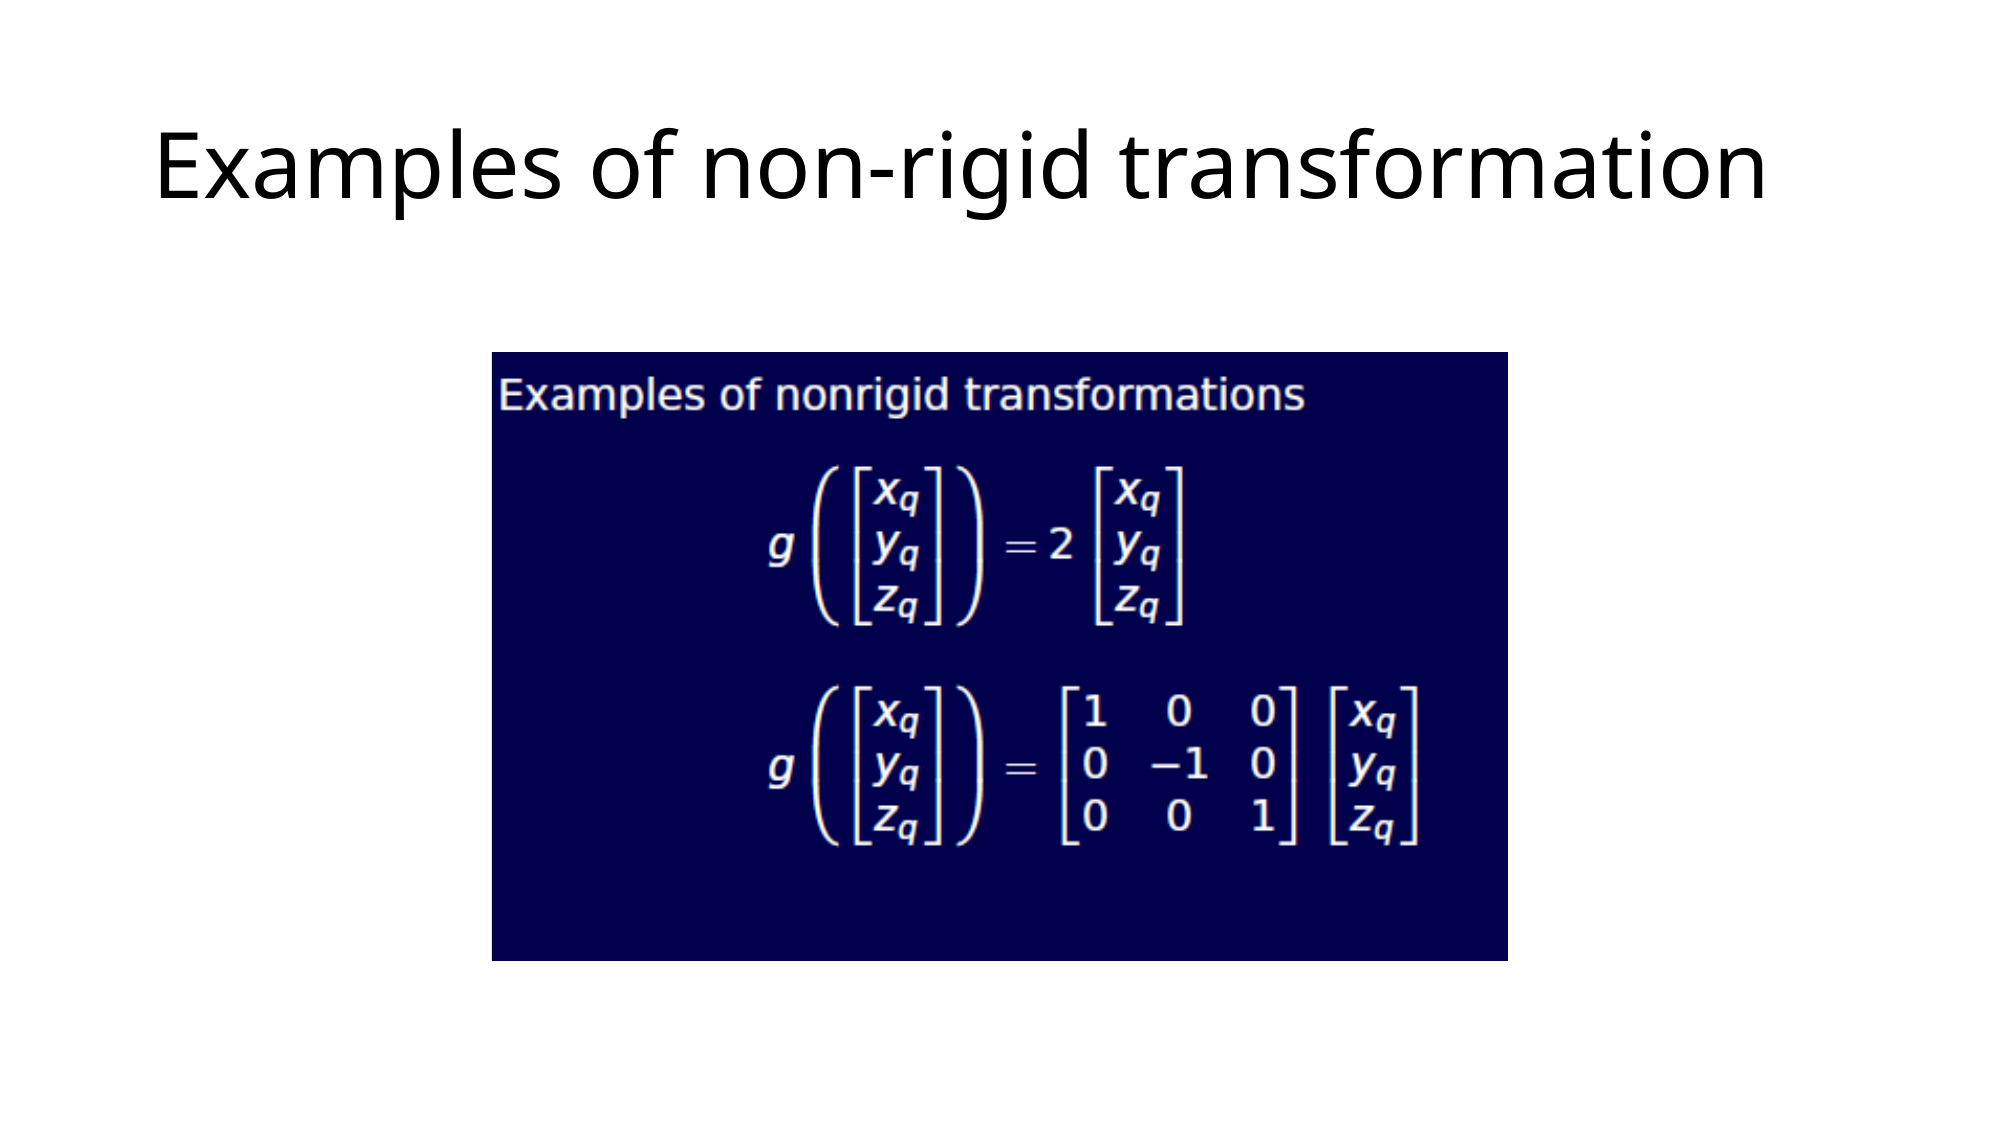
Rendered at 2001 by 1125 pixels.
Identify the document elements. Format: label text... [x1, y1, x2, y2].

title Examples of non-rigid transformation [137, 59, 1863, 278]
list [491, 352, 1508, 961]
